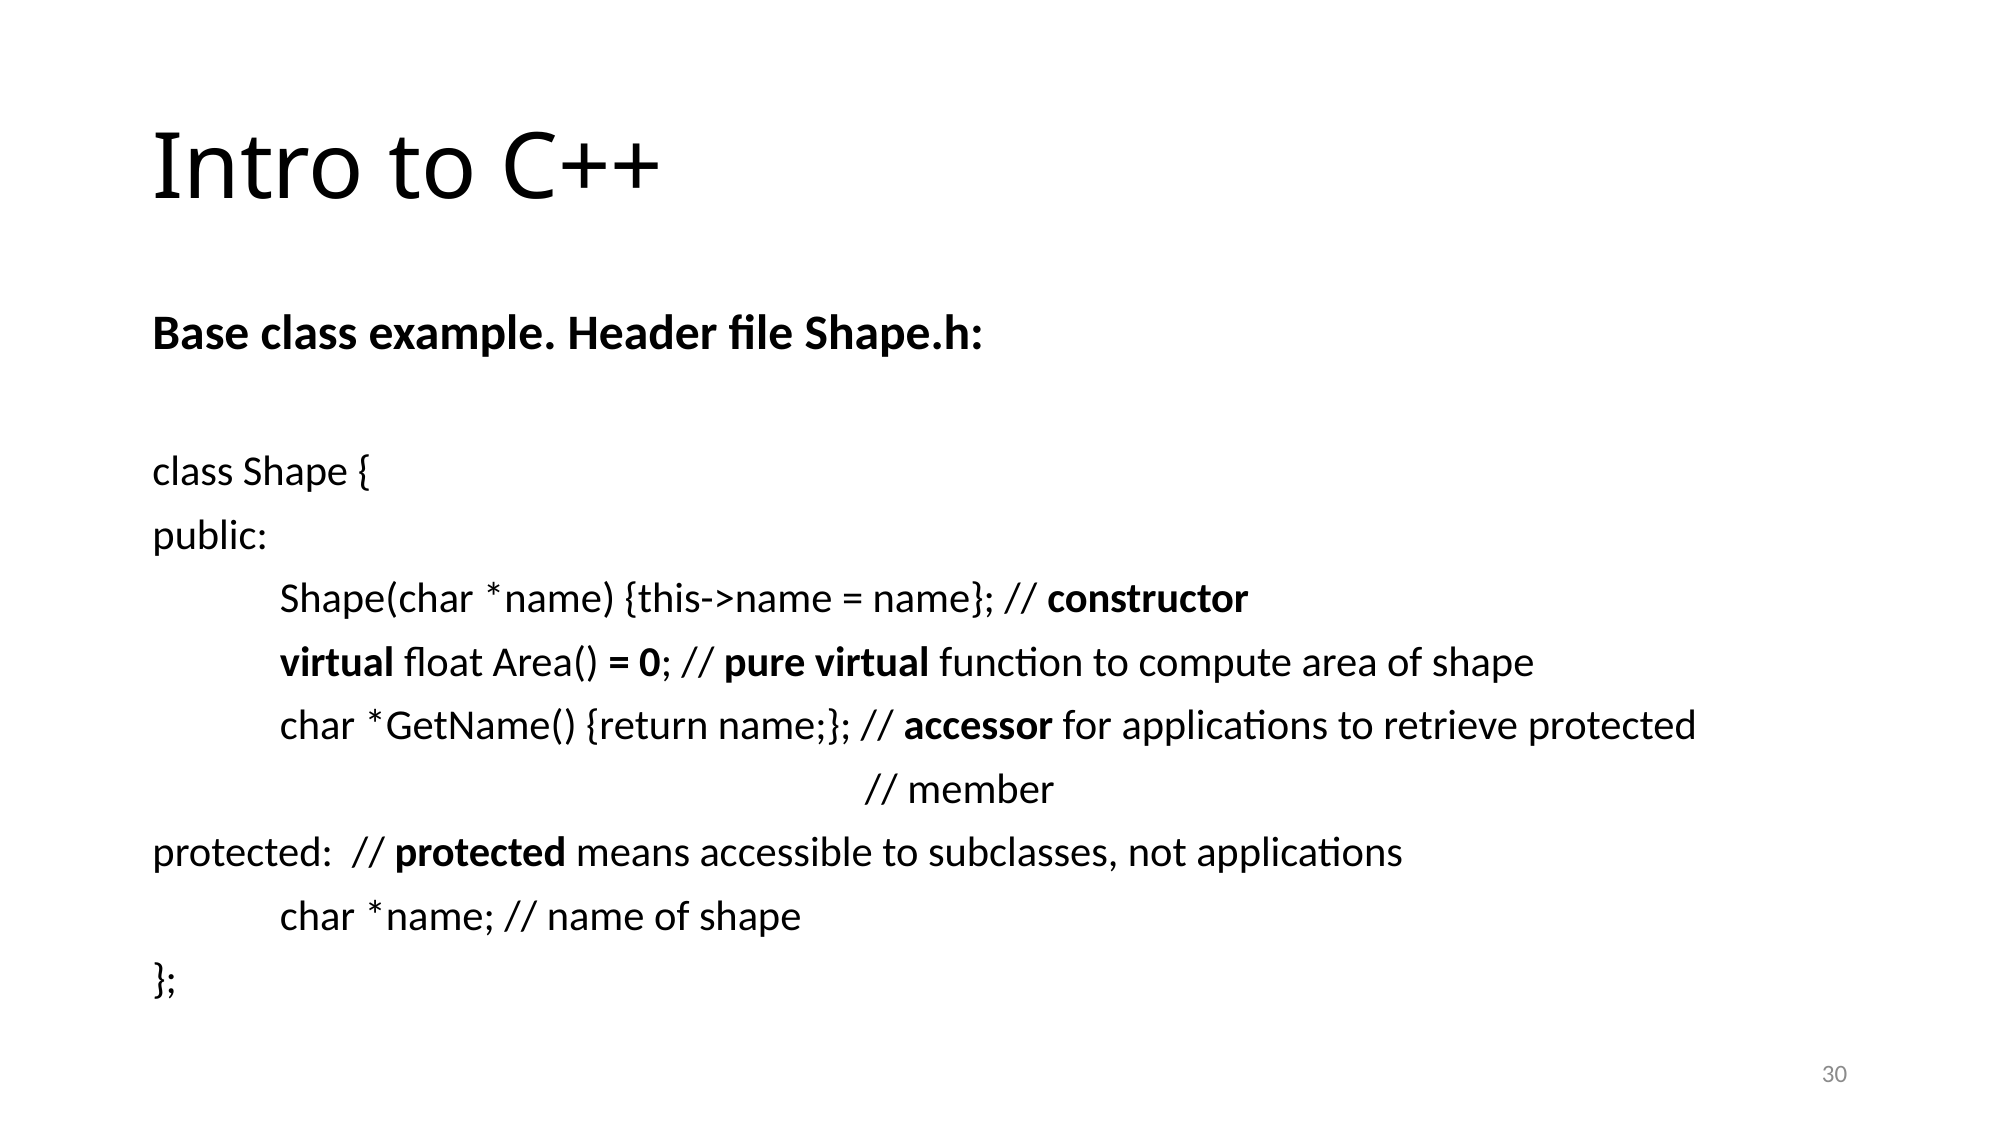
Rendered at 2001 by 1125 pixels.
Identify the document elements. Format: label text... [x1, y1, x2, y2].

list Base class example. Header file Shape.h: class Shape { public: Shape(char *name) {this->name = name}; // constructor virtual float Area() = 0; // pure virtual function to compute area of shape char *GetName() {return name;}; // accessor for applications to retrieve protected // member protected: // protected means accessible to subclasses, not applications char *name; // name of shape }; [137, 299, 1863, 1014]
title Intro to C++ [137, 59, 1863, 278]
slide_number 30 [1412, 1042, 1863, 1103]
